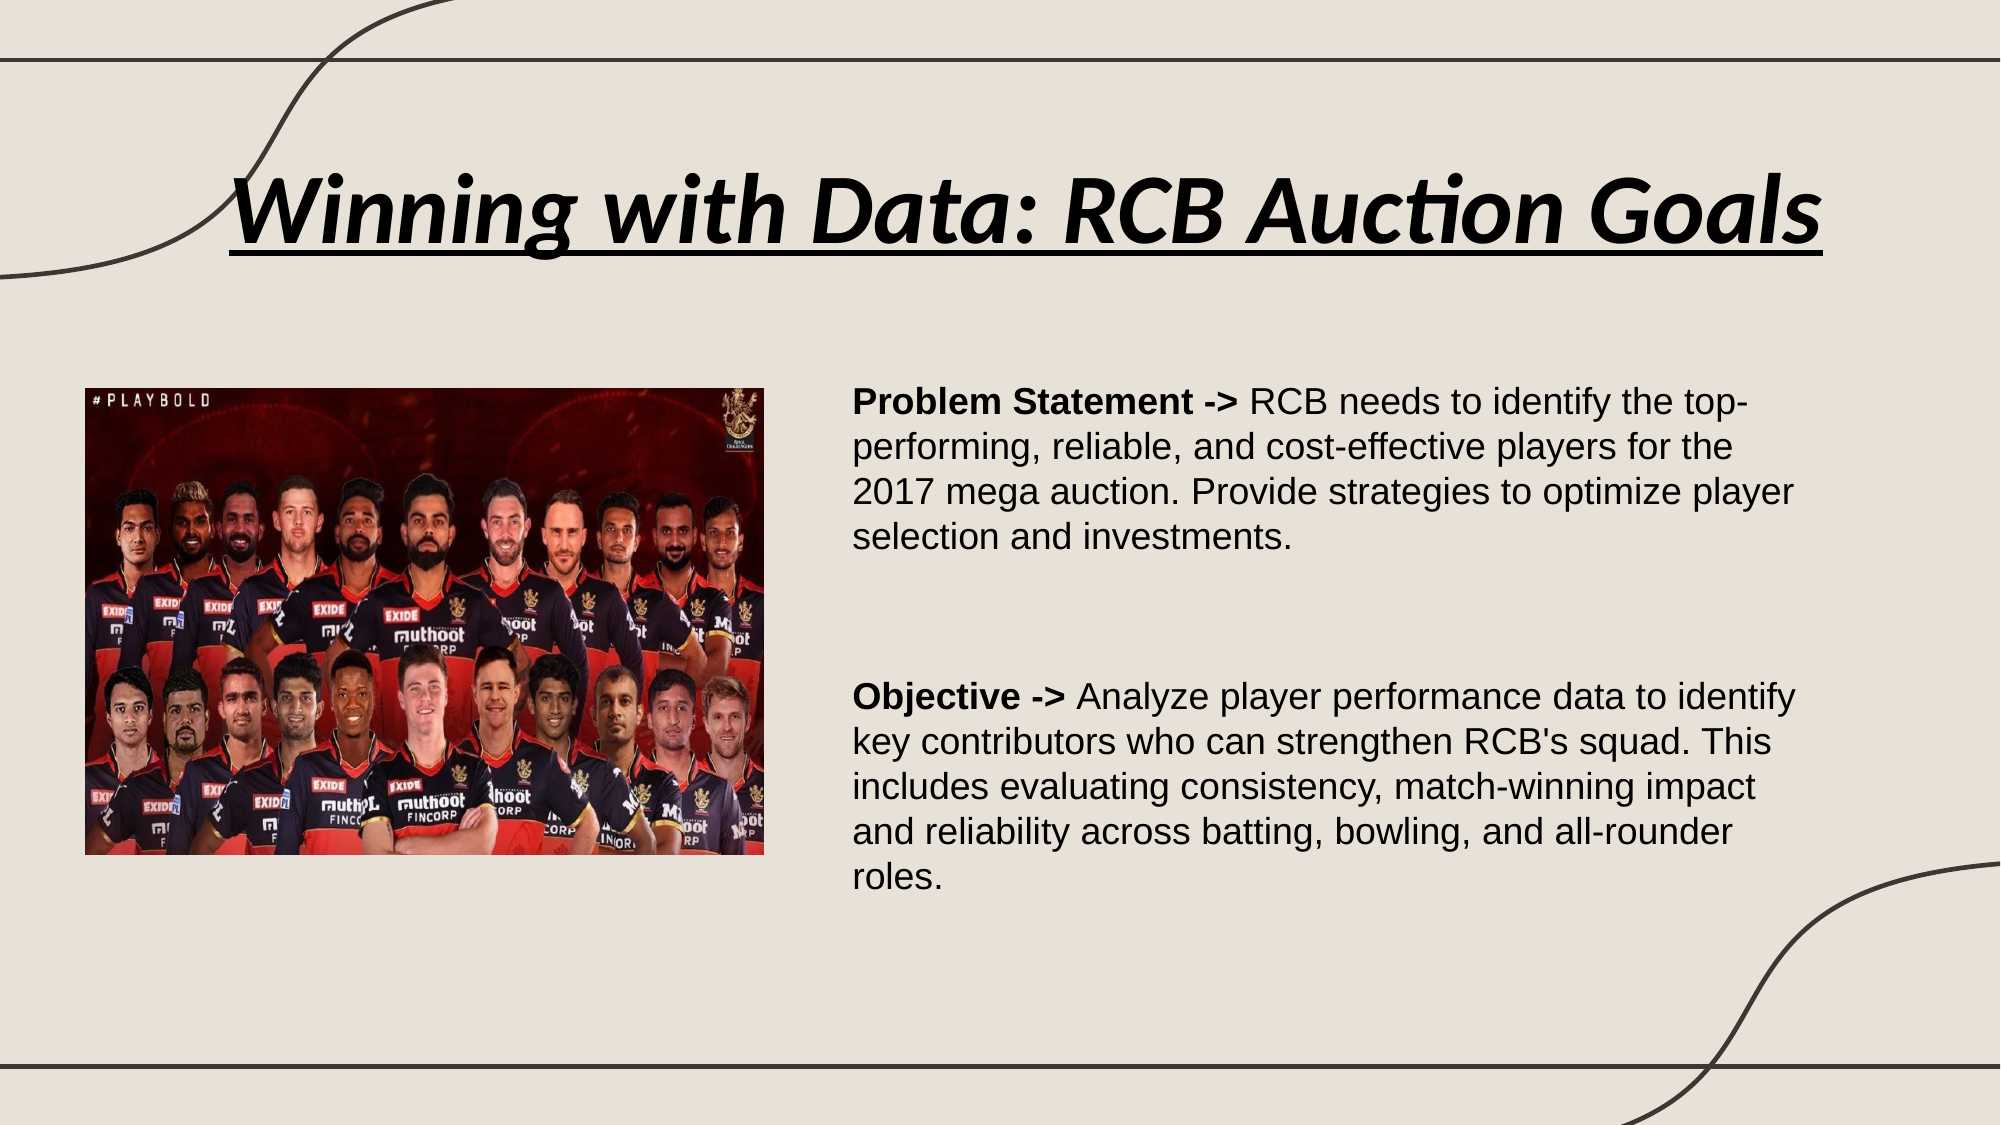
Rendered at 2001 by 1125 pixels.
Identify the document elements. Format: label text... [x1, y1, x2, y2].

text_box Winning with Data: RCB Auction Goals [206, 136, 1846, 272]
text_box Problem Statement -> RCB needs to identify the top-performing, reliable, and cost-effective players for the 2017 mega auction. Provide strategies to optimize player selection and investments. Objective -> Analyze player performance data to identify key contributors who can strengthen RCB's squad. This includes evaluating consistency, match-winning impact and reliability across batting, bowling, and all-rounder roles. [837, 369, 1820, 905]
picture [84, 387, 765, 855]
